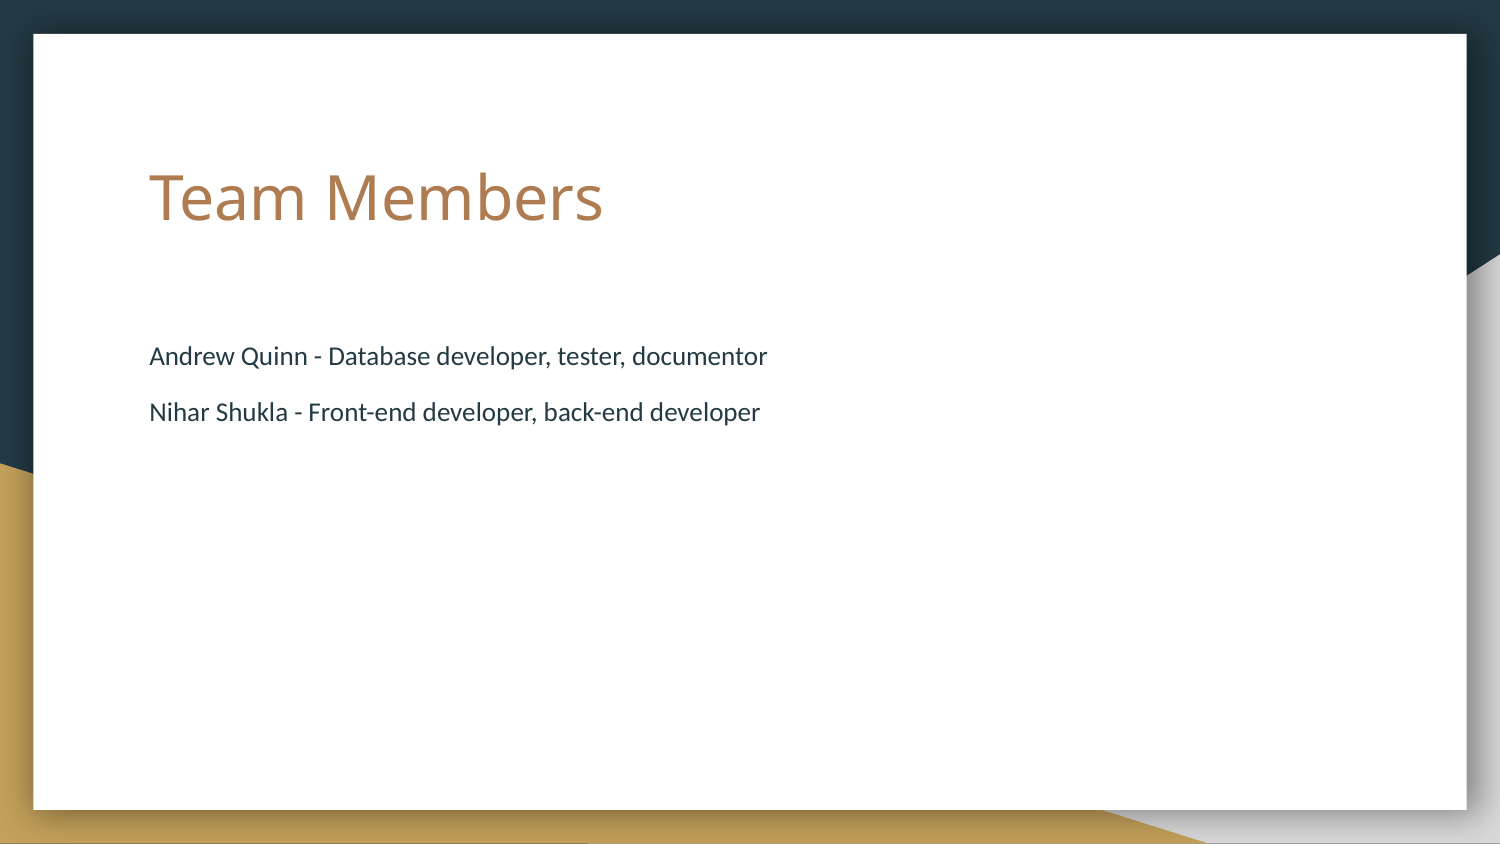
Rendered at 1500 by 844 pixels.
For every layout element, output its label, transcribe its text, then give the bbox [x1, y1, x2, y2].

title Team Members [134, 138, 1366, 296]
list Andrew Quinn - Database developer, tester, documentor Nihar Shukla - Front-end developer, back-end developer [134, 326, 1366, 729]
